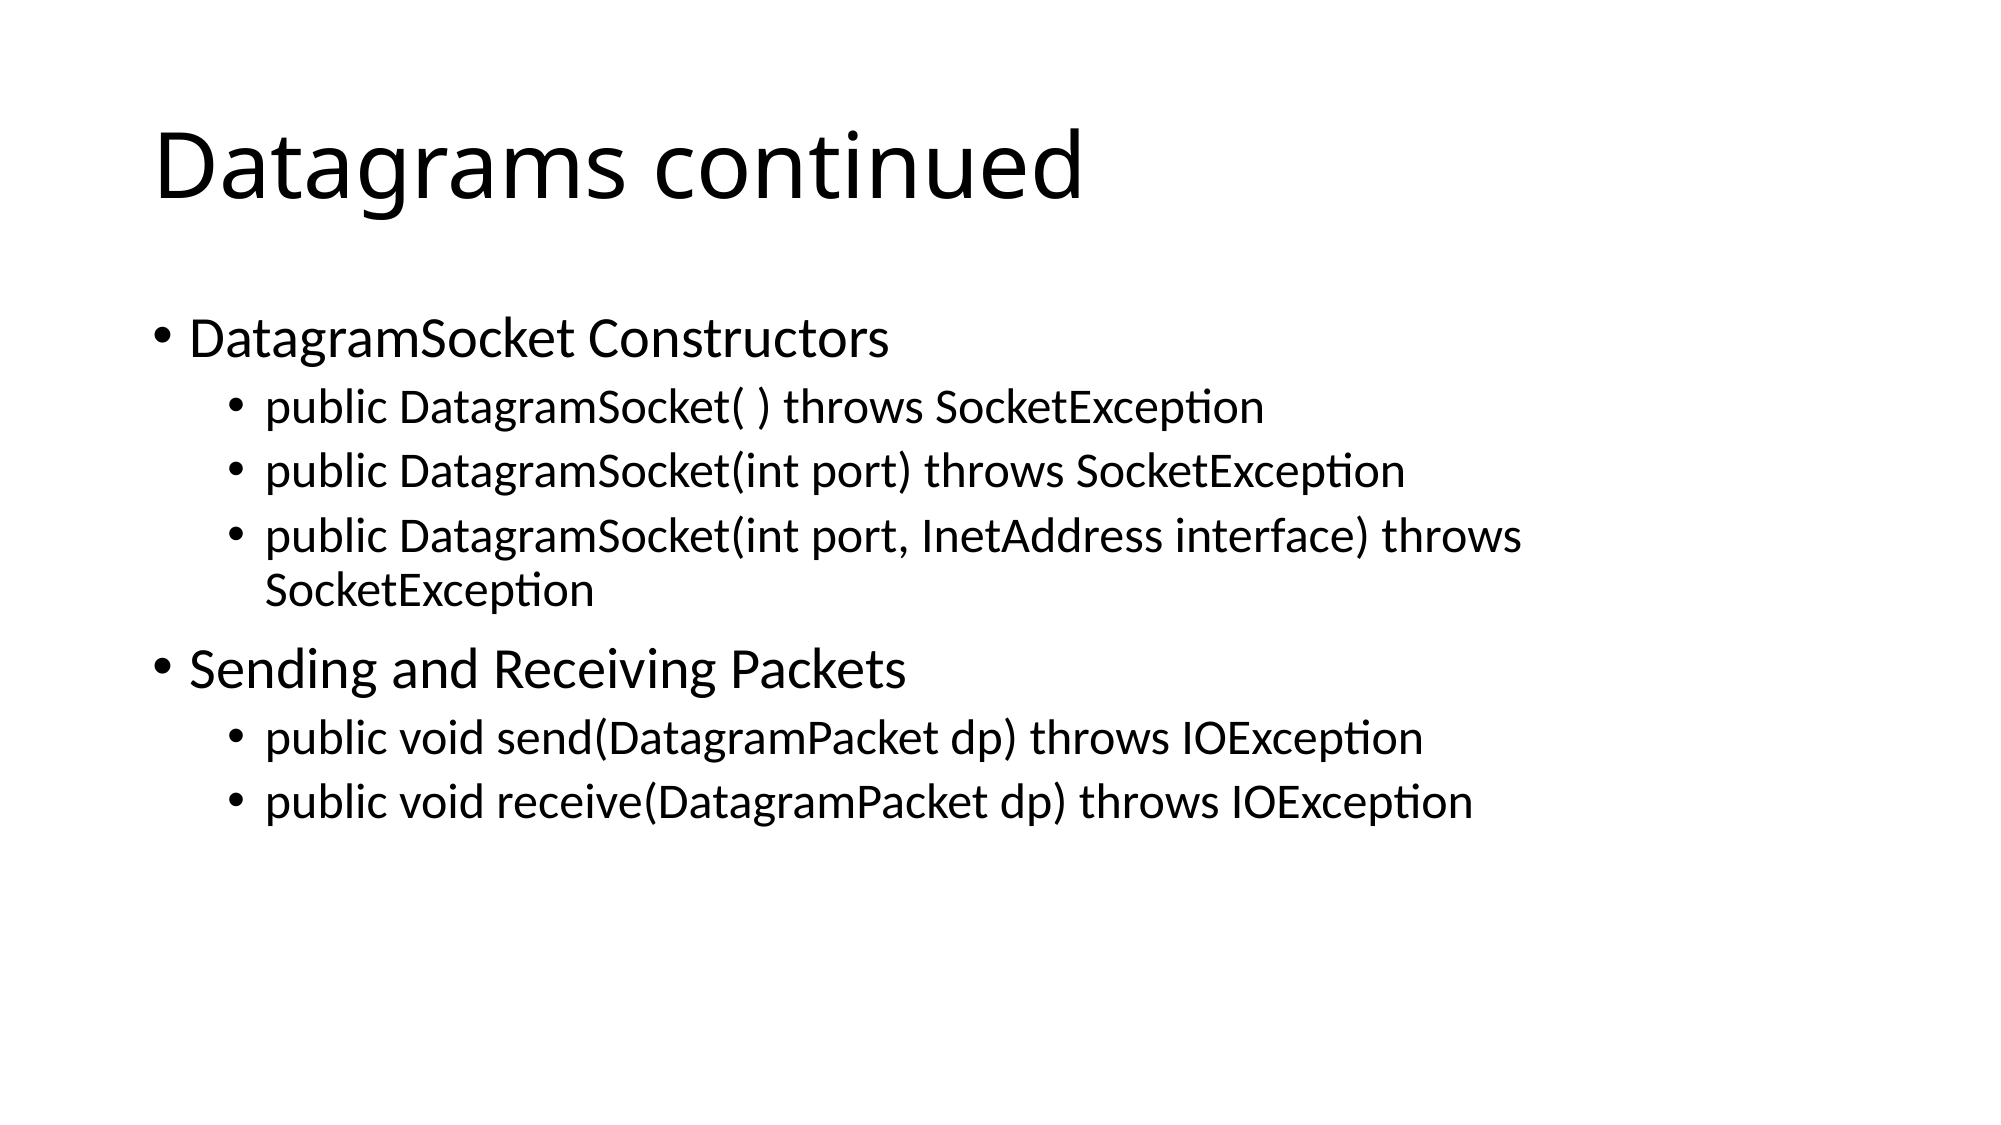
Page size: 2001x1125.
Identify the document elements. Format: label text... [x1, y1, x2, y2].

title Datagrams continued [137, 59, 1863, 278]
list DatagramSocket Constructors public DatagramSocket( ) throws SocketException public DatagramSocket(int port) throws SocketException public DatagramSocket(int port, InetAddress interface) throws SocketException Sending and Receiving Packets public void send(DatagramPacket dp) throws IOException public void receive(DatagramPacket dp) throws IOException [137, 299, 1863, 1014]
